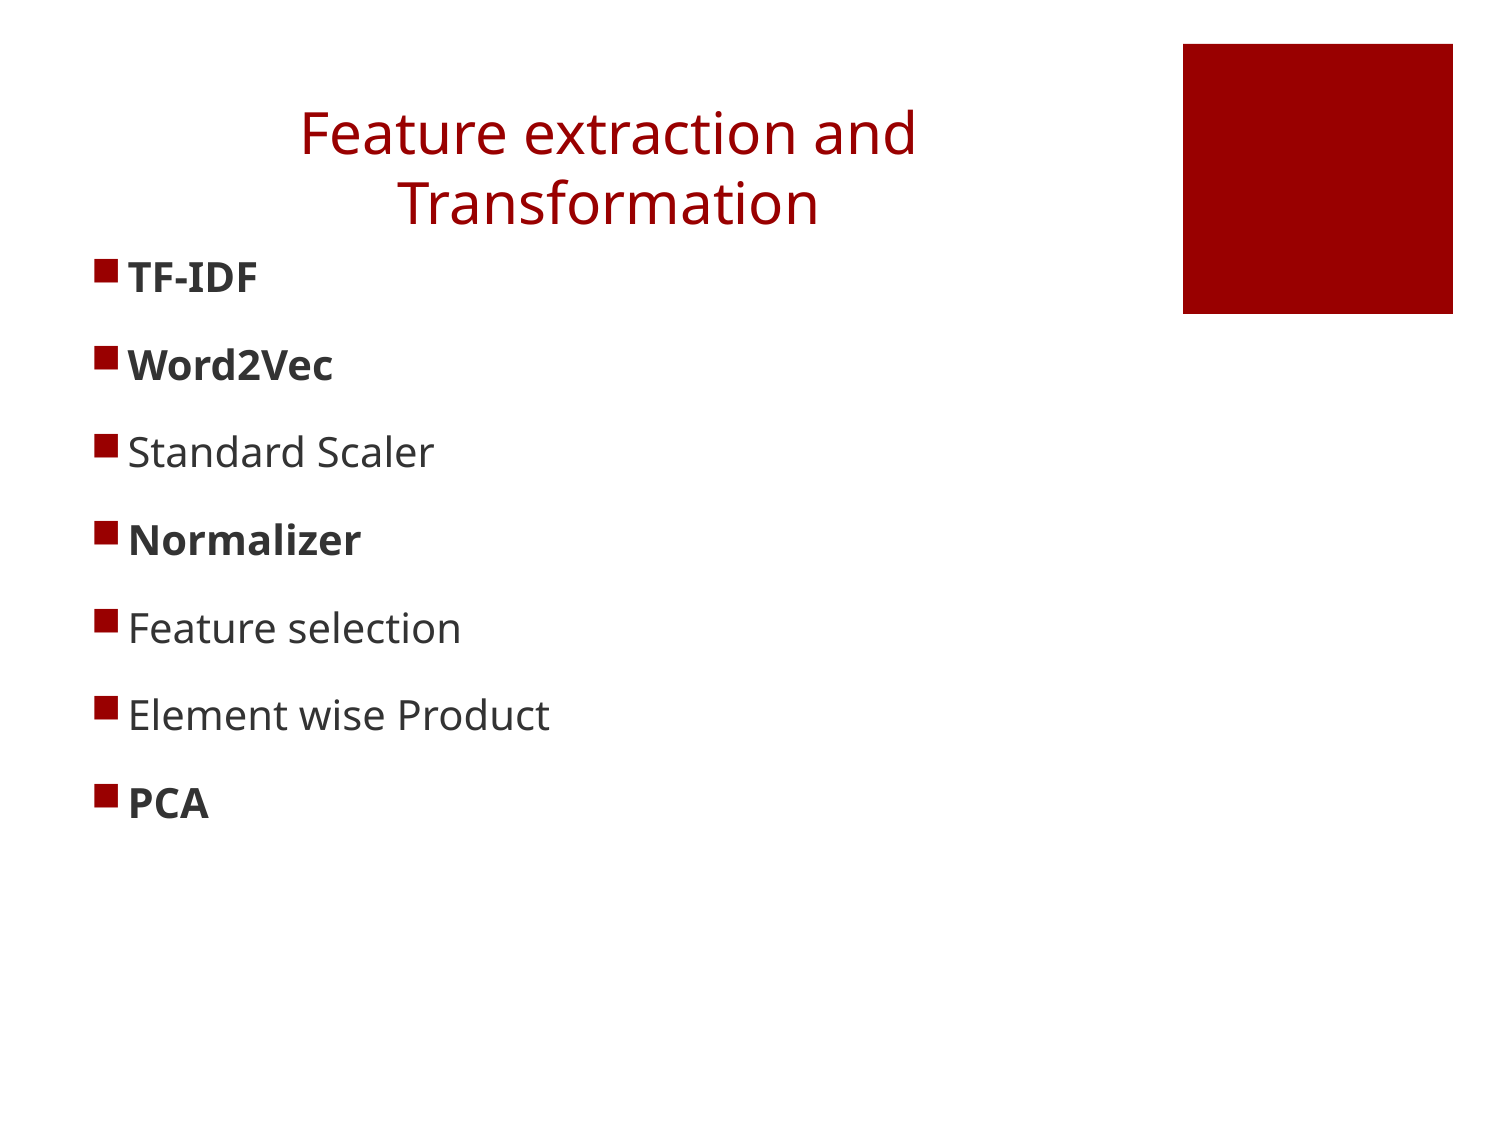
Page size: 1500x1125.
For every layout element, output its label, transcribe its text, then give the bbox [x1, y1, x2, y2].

list TF-IDF Word2Vec Standard Scaler Normalizer Feature selection Element wise Product PCA [75, 243, 1143, 1005]
title Feature extraction and Transformation [75, 56, 1143, 243]
